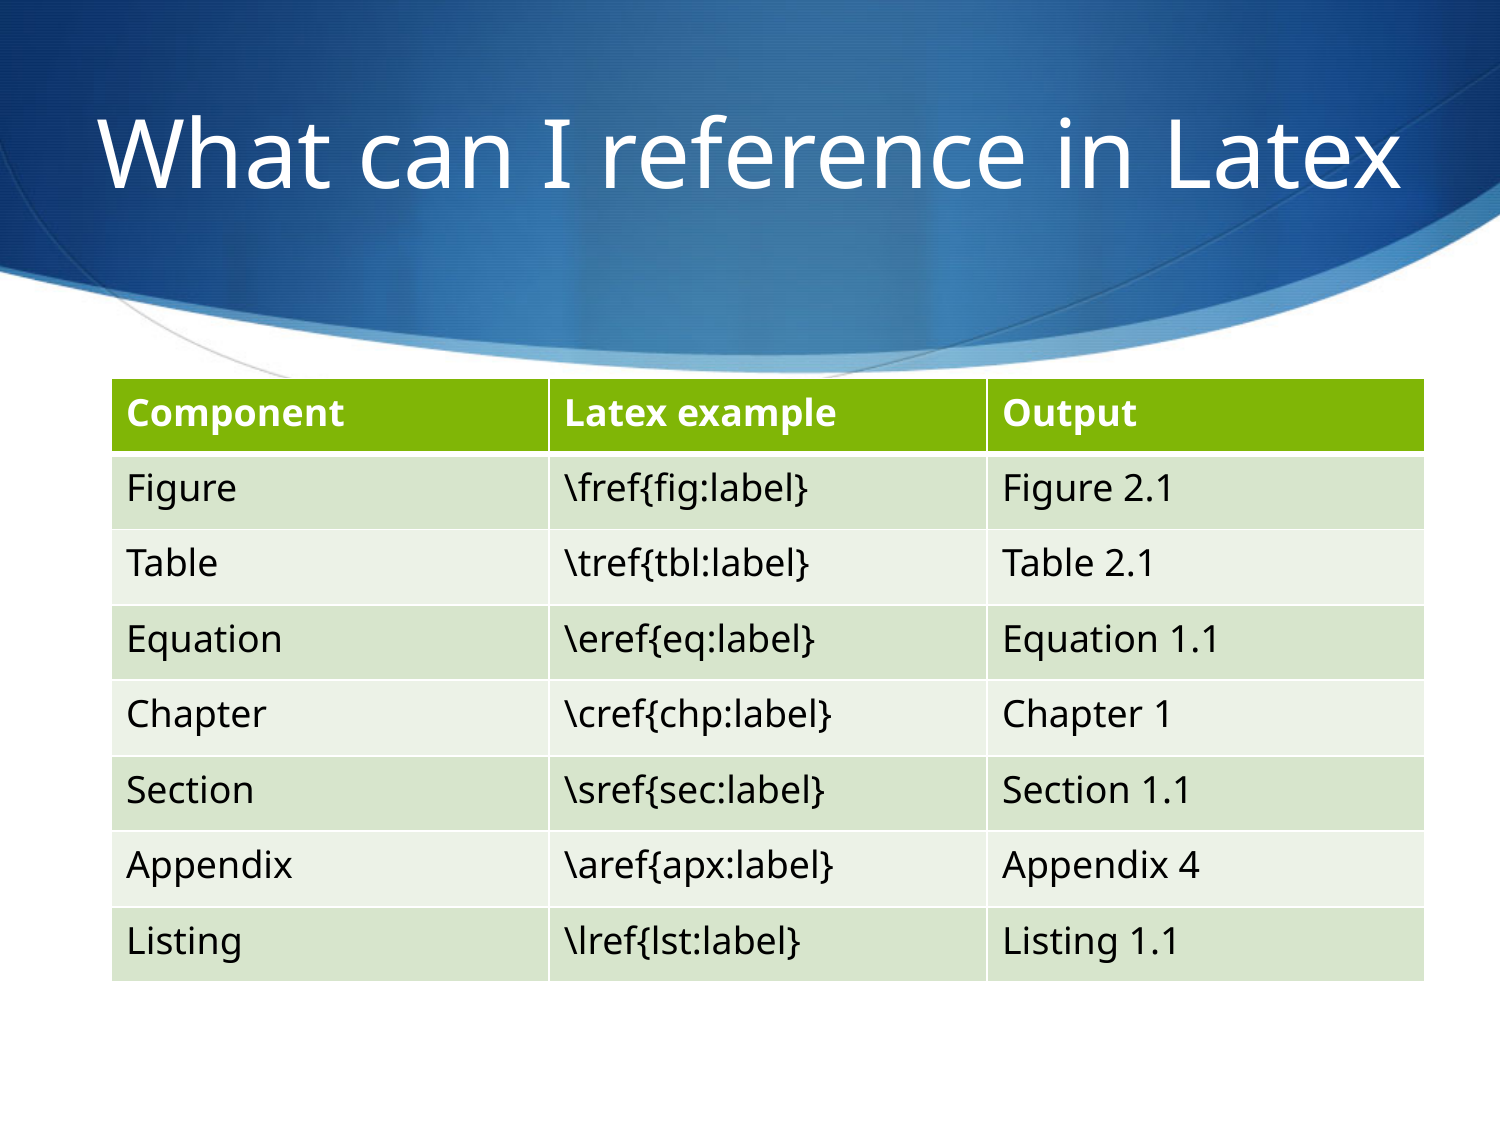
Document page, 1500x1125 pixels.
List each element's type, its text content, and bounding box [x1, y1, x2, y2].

table_cell Figure [112, 457, 548, 529]
table_cell \cref{chp:label} [550, 681, 986, 755]
table_cell \fref{fig:label} [550, 457, 986, 529]
table_cell \tref{tbl:label} [550, 530, 986, 604]
table_cell Chapter 1 [988, 681, 1424, 755]
table_cell Section [112, 757, 548, 830]
picture [0, 0, 1500, 1125]
table_header Output [988, 379, 1424, 451]
table_cell Equation [112, 606, 548, 679]
table_cell Table 2.1 [988, 530, 1424, 604]
table_header Component [112, 379, 548, 451]
table_cell Section 1.1 [988, 757, 1424, 830]
table_cell Table [112, 530, 548, 604]
table_cell Listing 1.1 [988, 908, 1424, 981]
table_cell Appendix 4 [988, 832, 1424, 906]
table_cell \sref{sec:label} [550, 757, 986, 830]
table_cell Chapter [112, 681, 548, 755]
table_header Latex example [550, 379, 986, 451]
table_cell \eref{eq:label} [550, 606, 986, 679]
title What can I reference in Latex [75, 56, 1425, 245]
table_cell \lref{lst:label} [550, 908, 986, 981]
table_cell Figure 2.1 [988, 457, 1424, 529]
table_cell Listing [112, 908, 548, 981]
table_cell Appendix [112, 832, 548, 906]
table_cell Equation 1.1 [988, 606, 1424, 679]
table_cell \aref{apx:label} [550, 832, 986, 906]
